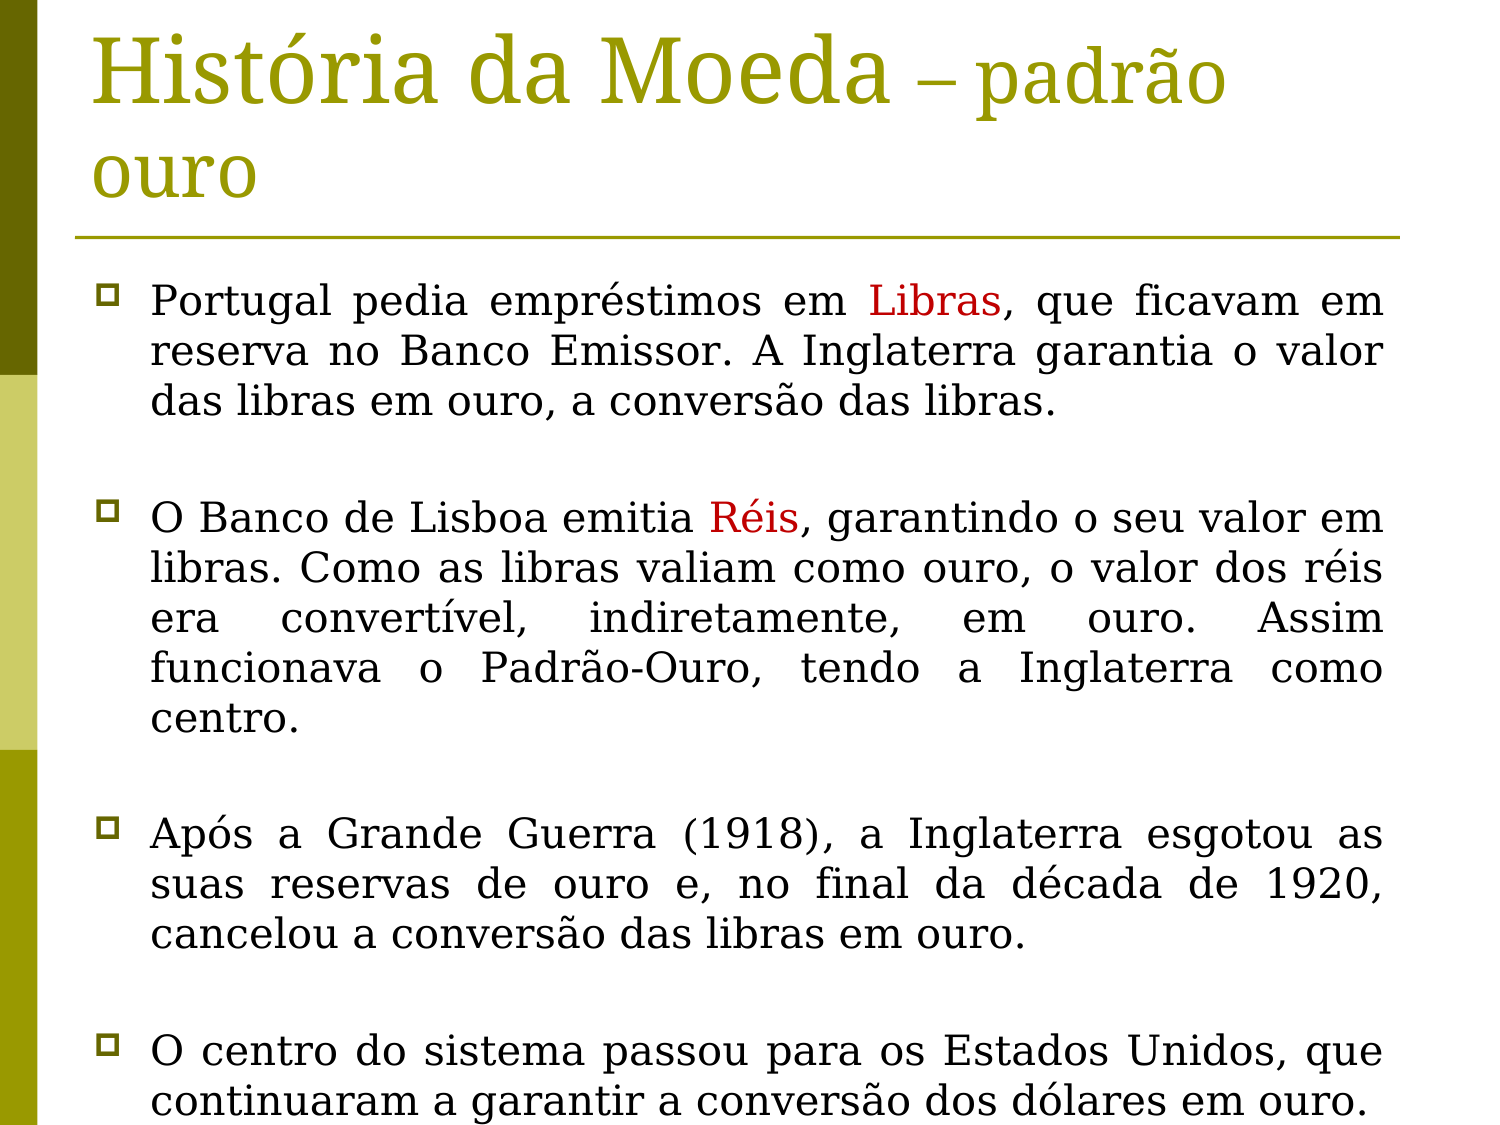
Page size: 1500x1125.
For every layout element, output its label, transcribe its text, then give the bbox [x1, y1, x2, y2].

list Portugal pedia empréstimos em Libras, que ficavam em reserva no Banco Emissor. A Inglaterra garantia o valor das libras em ouro, a conversão das libras. O Banco de Lisboa emitia Réis, garantindo o seu valor em libras. Como as libras valiam como ouro, o valor dos réis era convertível, indiretamente, em ouro. Assim funcionava o Padrão-Ouro, tendo a Inglaterra como centro. Após a Grande Guerra (1918), a Inglaterra esgotou as suas reservas de ouro e, no final da década de 1920, cancelou a conversão das libras em ouro. O centro do sistema passou para os Estados Unidos, que continuaram a garantir a conversão dos dólares em ouro. [78, 266, 1400, 1107]
title História da Moeda – padrão ouro [75, 45, 1400, 220]
